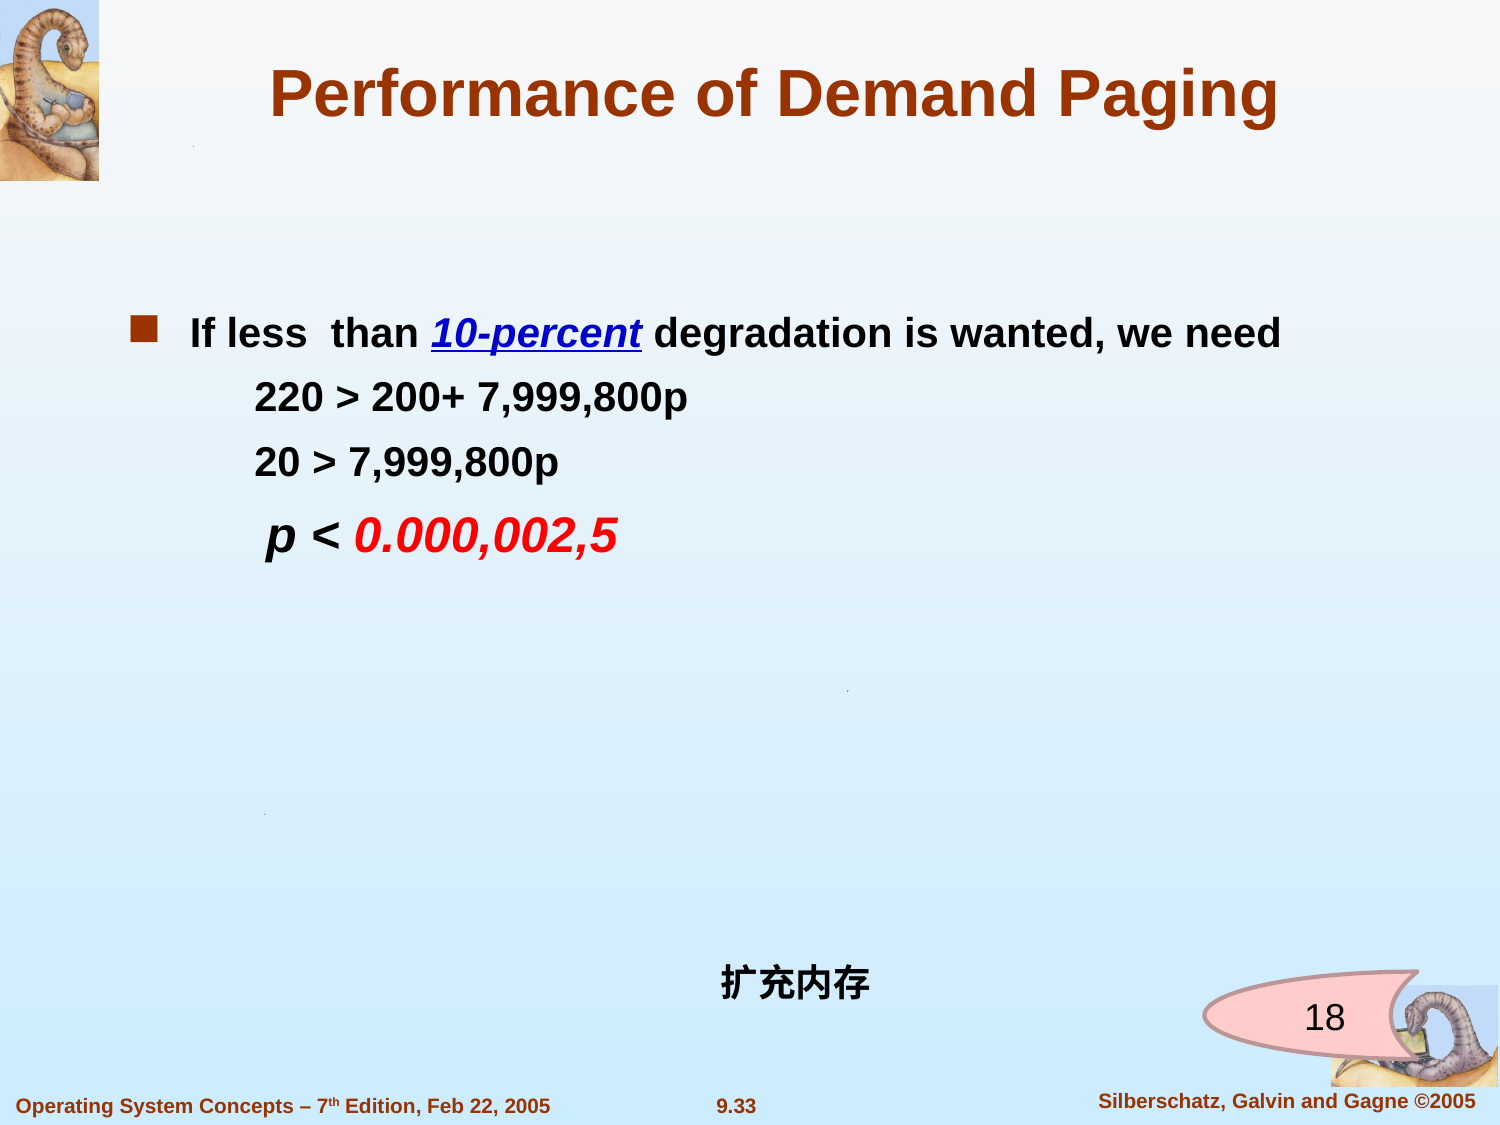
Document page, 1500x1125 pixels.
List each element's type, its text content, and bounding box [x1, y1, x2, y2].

picture [0, 0, 99, 181]
list If less than 10-percent degradation is wanted, we need 220 > 200+ 7,999,800p 20 > 7,999,800p p < 0.000,002,5 [118, 298, 1348, 907]
text_box 18 [1202, 969, 1420, 1062]
picture [1331, 985, 1498, 1087]
title Performance of Demand Paging [112, 37, 1438, 138]
text_box 扩充内存 [314, 951, 1277, 1012]
